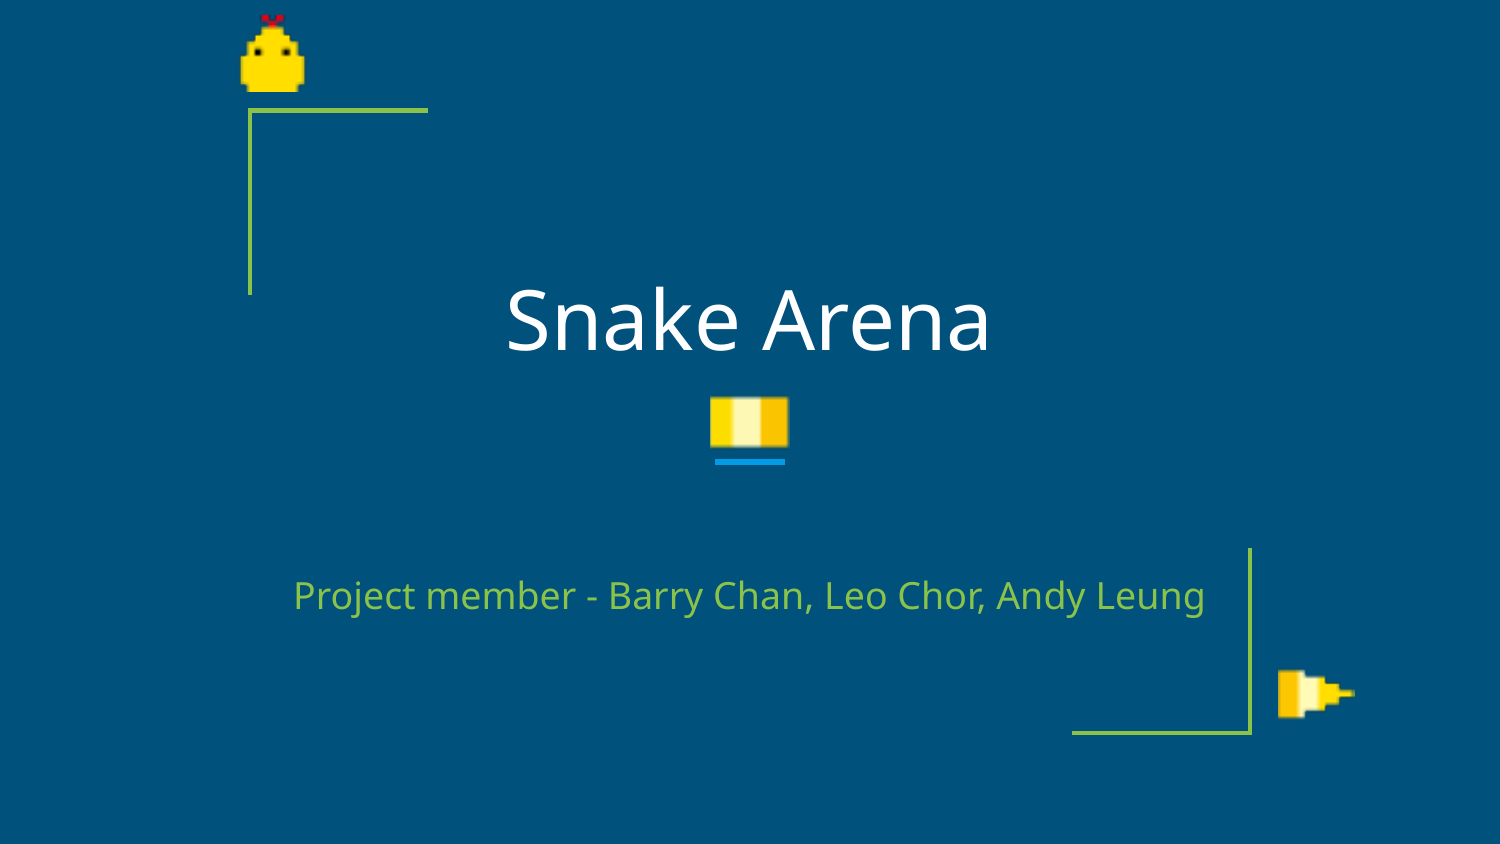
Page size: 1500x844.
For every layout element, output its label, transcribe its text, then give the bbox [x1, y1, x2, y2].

subtitle Project member - Barry Chan, Leo Chor, Andy Leung [275, 557, 1225, 707]
title Snake Arena [275, 143, 1225, 383]
picture [711, 396, 789, 448]
picture [240, 16, 306, 91]
picture [1279, 670, 1354, 719]
